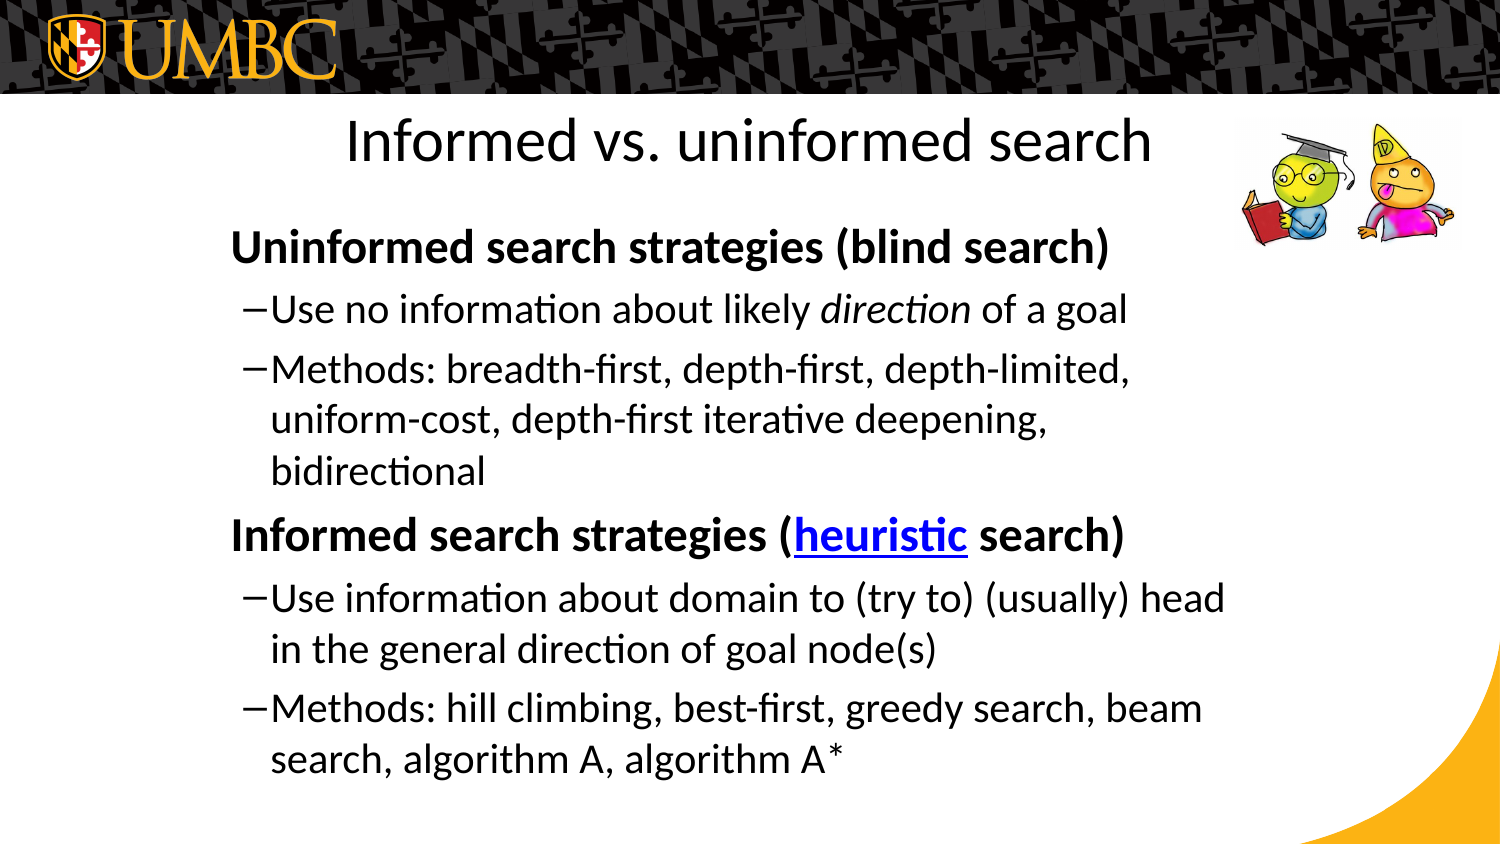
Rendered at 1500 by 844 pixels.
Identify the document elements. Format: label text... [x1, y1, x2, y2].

picture [0, 0, 1500, 94]
picture [1299, 639, 1500, 844]
picture [1234, 117, 1462, 250]
title Informed vs. uninformed search [318, 66, 1182, 206]
list Uninformed search strategies (blind search) Use no information about likely direction of a goal Methods: breadth-first, depth-first, depth-limited, uniform-cost, depth-first iterative deepening, bidirectional Informed search strategies (heuristic search) Use information about domain to (try to) (usually) head in the general direction of goal node(s) Methods: hill climbing, best-first, greedy search, beam search, algorithm A, algorithm A* [215, 206, 1257, 791]
